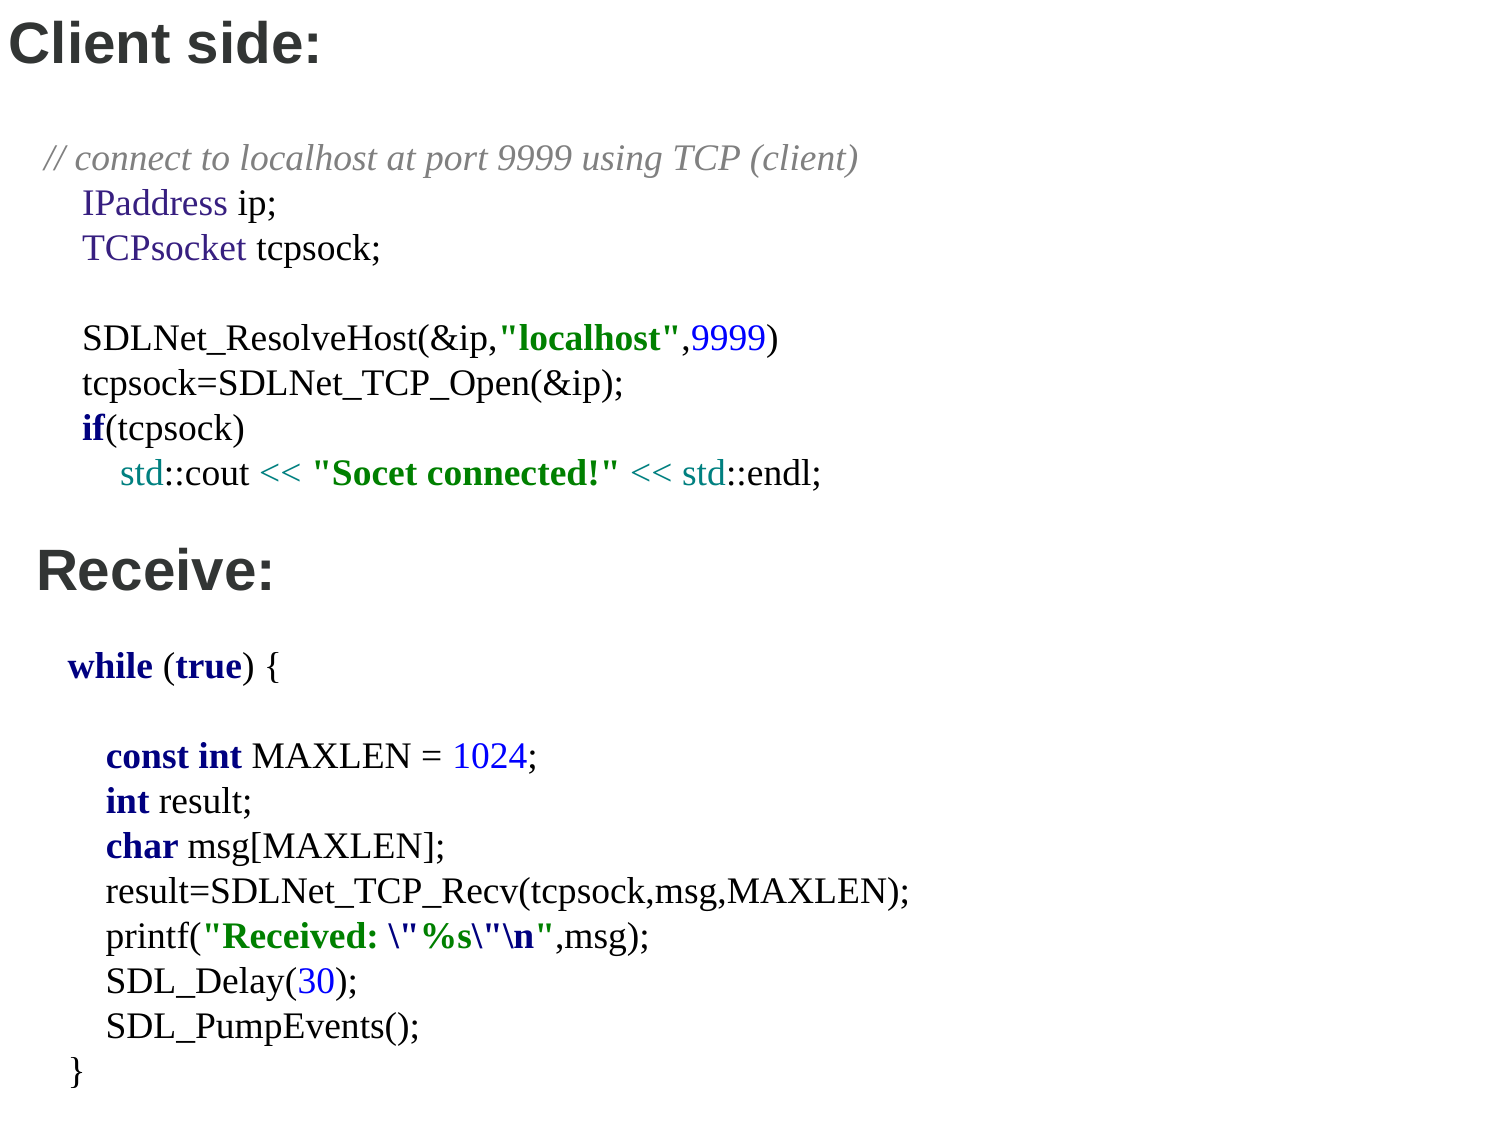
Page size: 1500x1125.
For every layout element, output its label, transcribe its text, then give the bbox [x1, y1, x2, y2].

title Client side: [0, 0, 1489, 104]
text_box Receive: [27, 526, 1500, 631]
text_box // connect to localhost at port 9999 using TCP (client) IPaddress ip; TCPsocket tcpsock; SDLNet_ResolveHost(&ip,"localhost",9999) tcpsock=SDLNet_TCP_Open(&ip); if(tcpsock) std::cout << "Socet connected!" << std::endl; [29, 125, 1058, 501]
text_box while (true) { const int MAXLEN = 1024; int result; char msg[MAXLEN]; result=SDLNet_TCP_Recv(tcpsock,msg,MAXLEN); printf("Received: \"%s\"\n",msg); SDL_Delay(30); SDL_PumpEvents(); } [53, 633, 1001, 1099]
